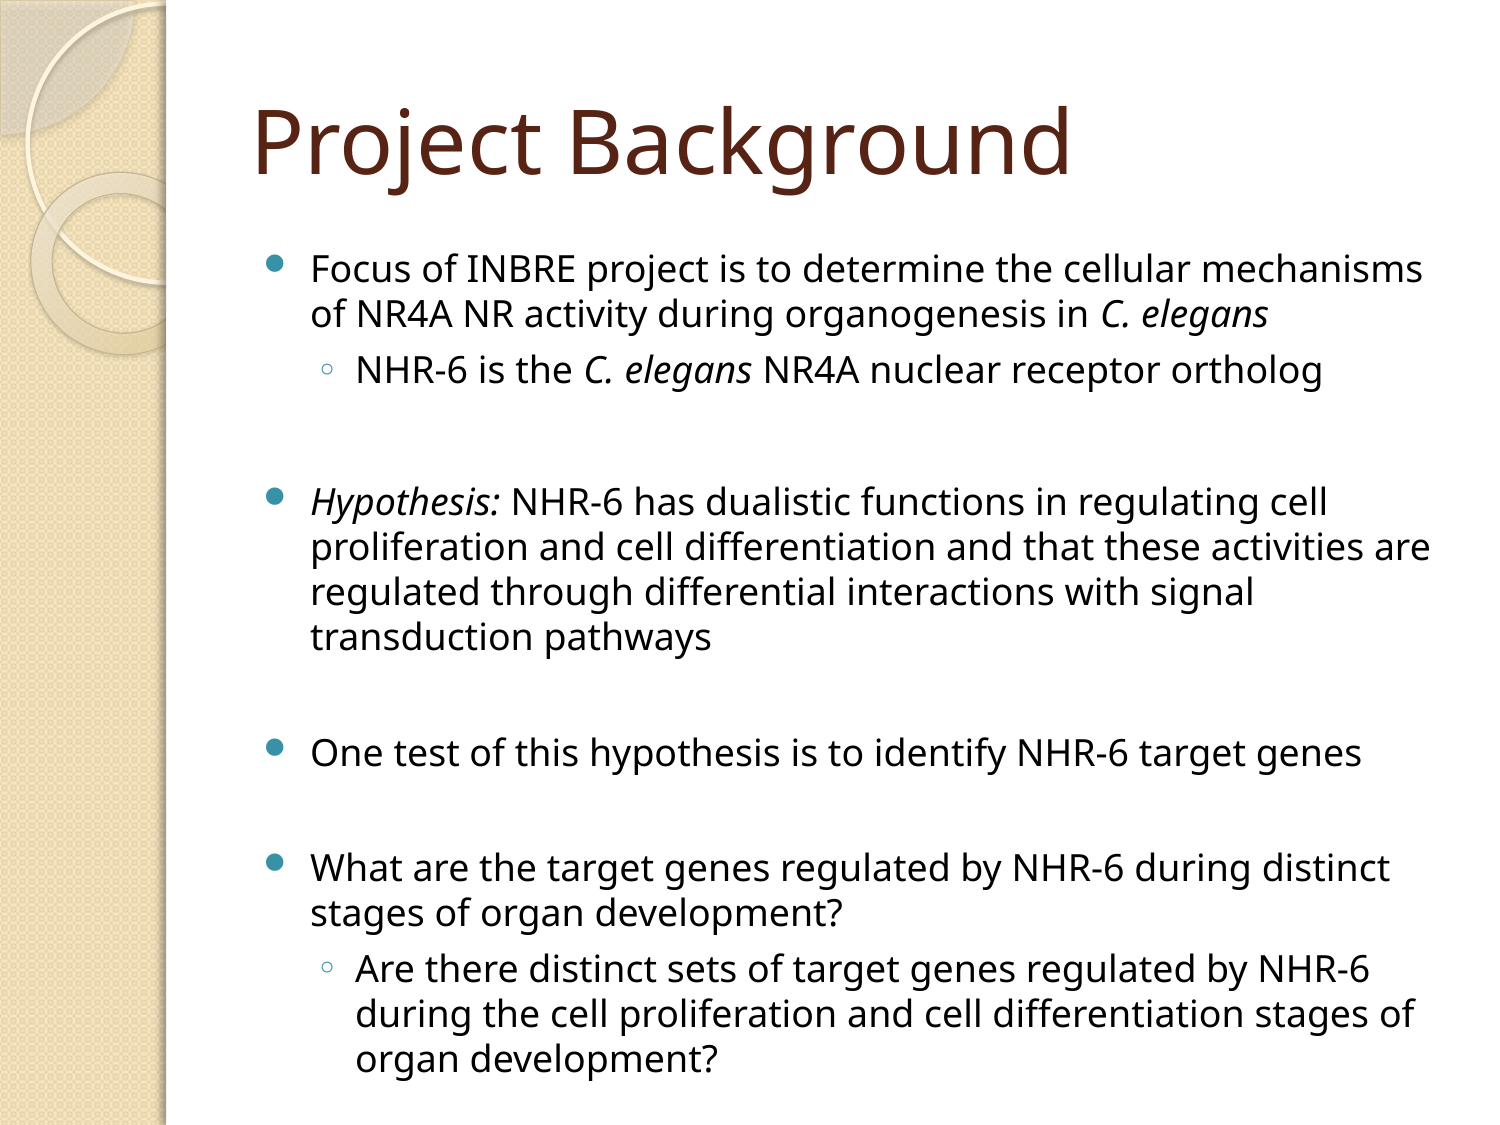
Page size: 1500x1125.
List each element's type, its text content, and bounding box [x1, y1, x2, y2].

title Project Background [235, 45, 1466, 233]
list Focus of INBRE project is to determine the cellular mechanisms of NR4A NR activity during organogenesis in C. elegans NHR-6 is the C. elegans NR4A nuclear receptor ortholog Hypothesis: NHR-6 has dualistic functions in regulating cell proliferation and cell differentiation and that these activities are regulated through differential interactions with signal transduction pathways One test of this hypothesis is to identify NHR-6 target genes What are the target genes regulated by NHR-6 during distinct stages of organ development? Are there distinct sets of target genes regulated by NHR-6 during the cell proliferation and cell differentiation stages of organ development? [235, 237, 1466, 1025]
